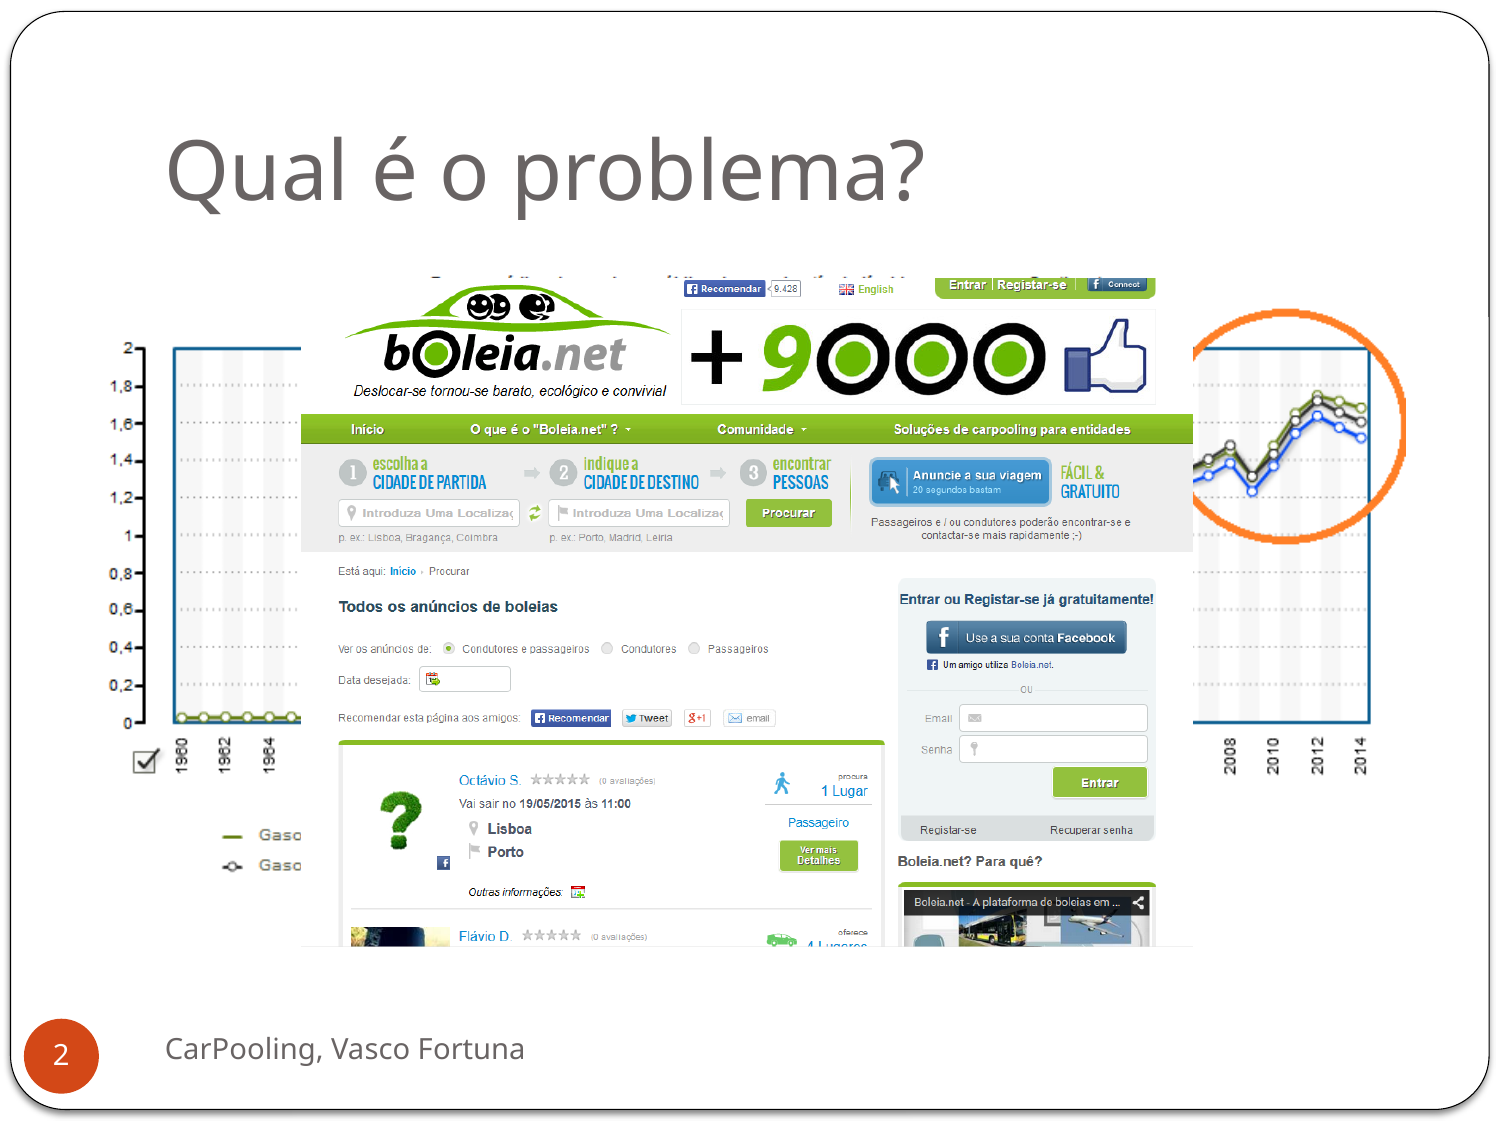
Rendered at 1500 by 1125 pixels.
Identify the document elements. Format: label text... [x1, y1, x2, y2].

picture [300, 278, 1194, 948]
title Qual é o problema? [150, 45, 1425, 233]
slide_number 2 [23, 1018, 99, 1094]
footer CarPooling, Vasco Fortuna [150, 1012, 800, 1088]
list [76, 255, 1406, 909]
